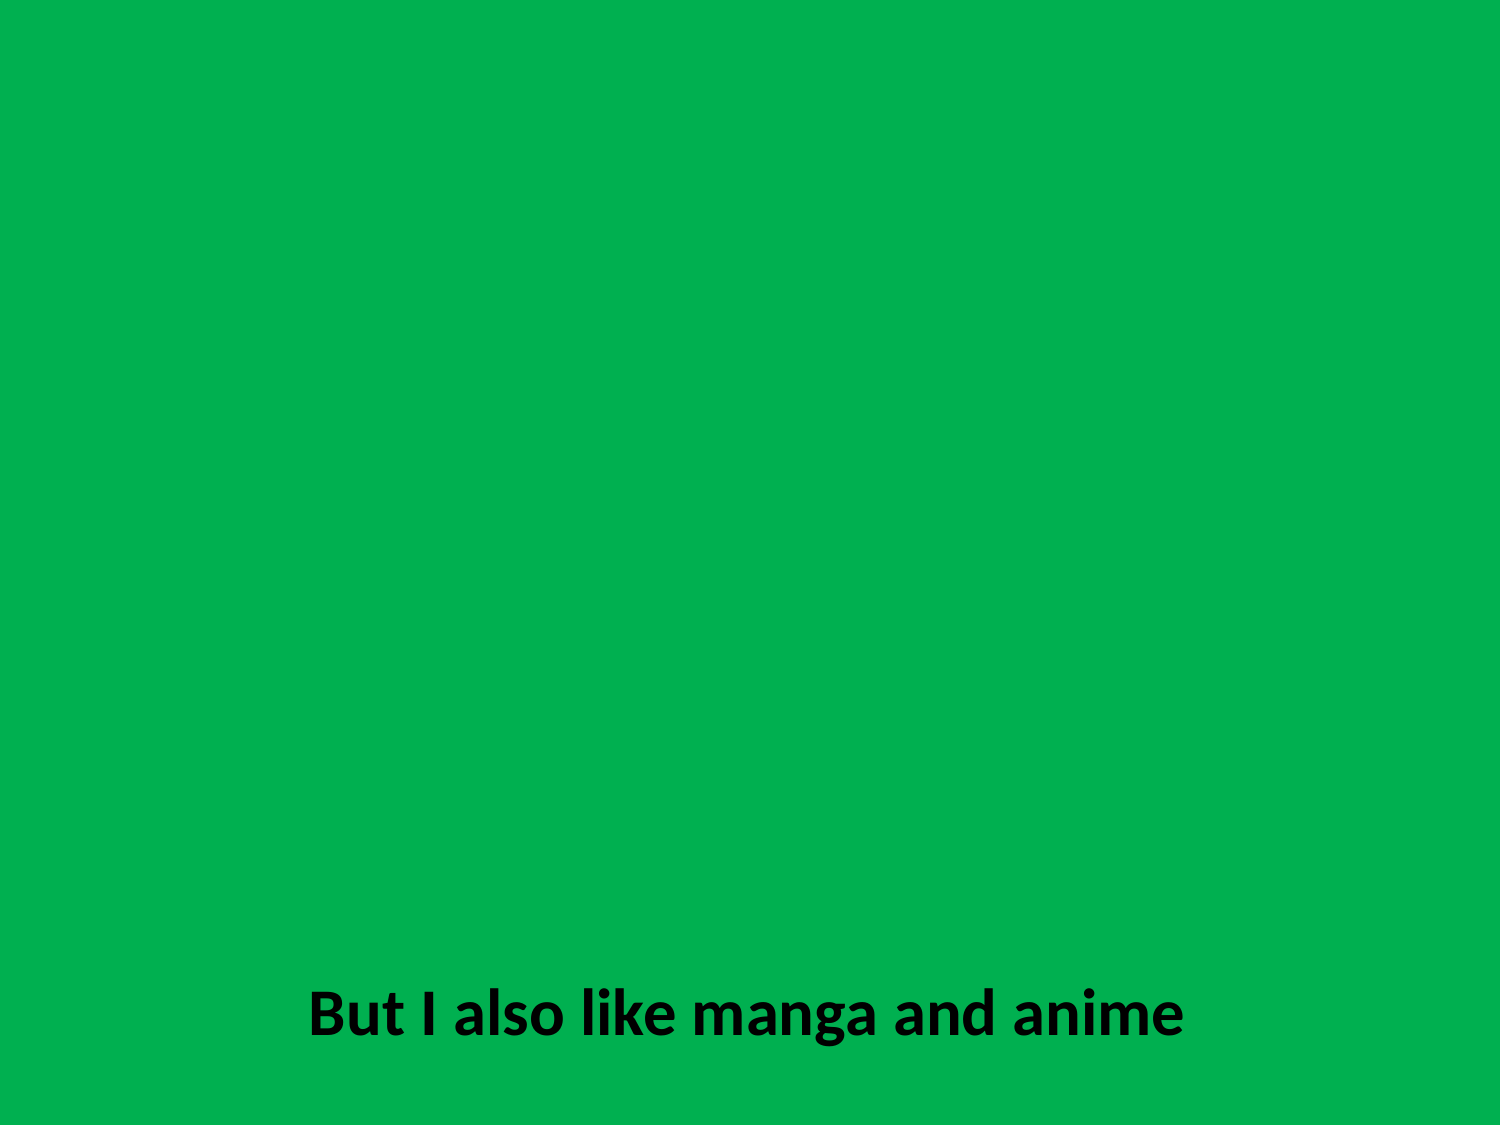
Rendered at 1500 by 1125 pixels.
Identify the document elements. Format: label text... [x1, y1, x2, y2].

subtitle But I also like manga and anime [58, 960, 1437, 1067]
